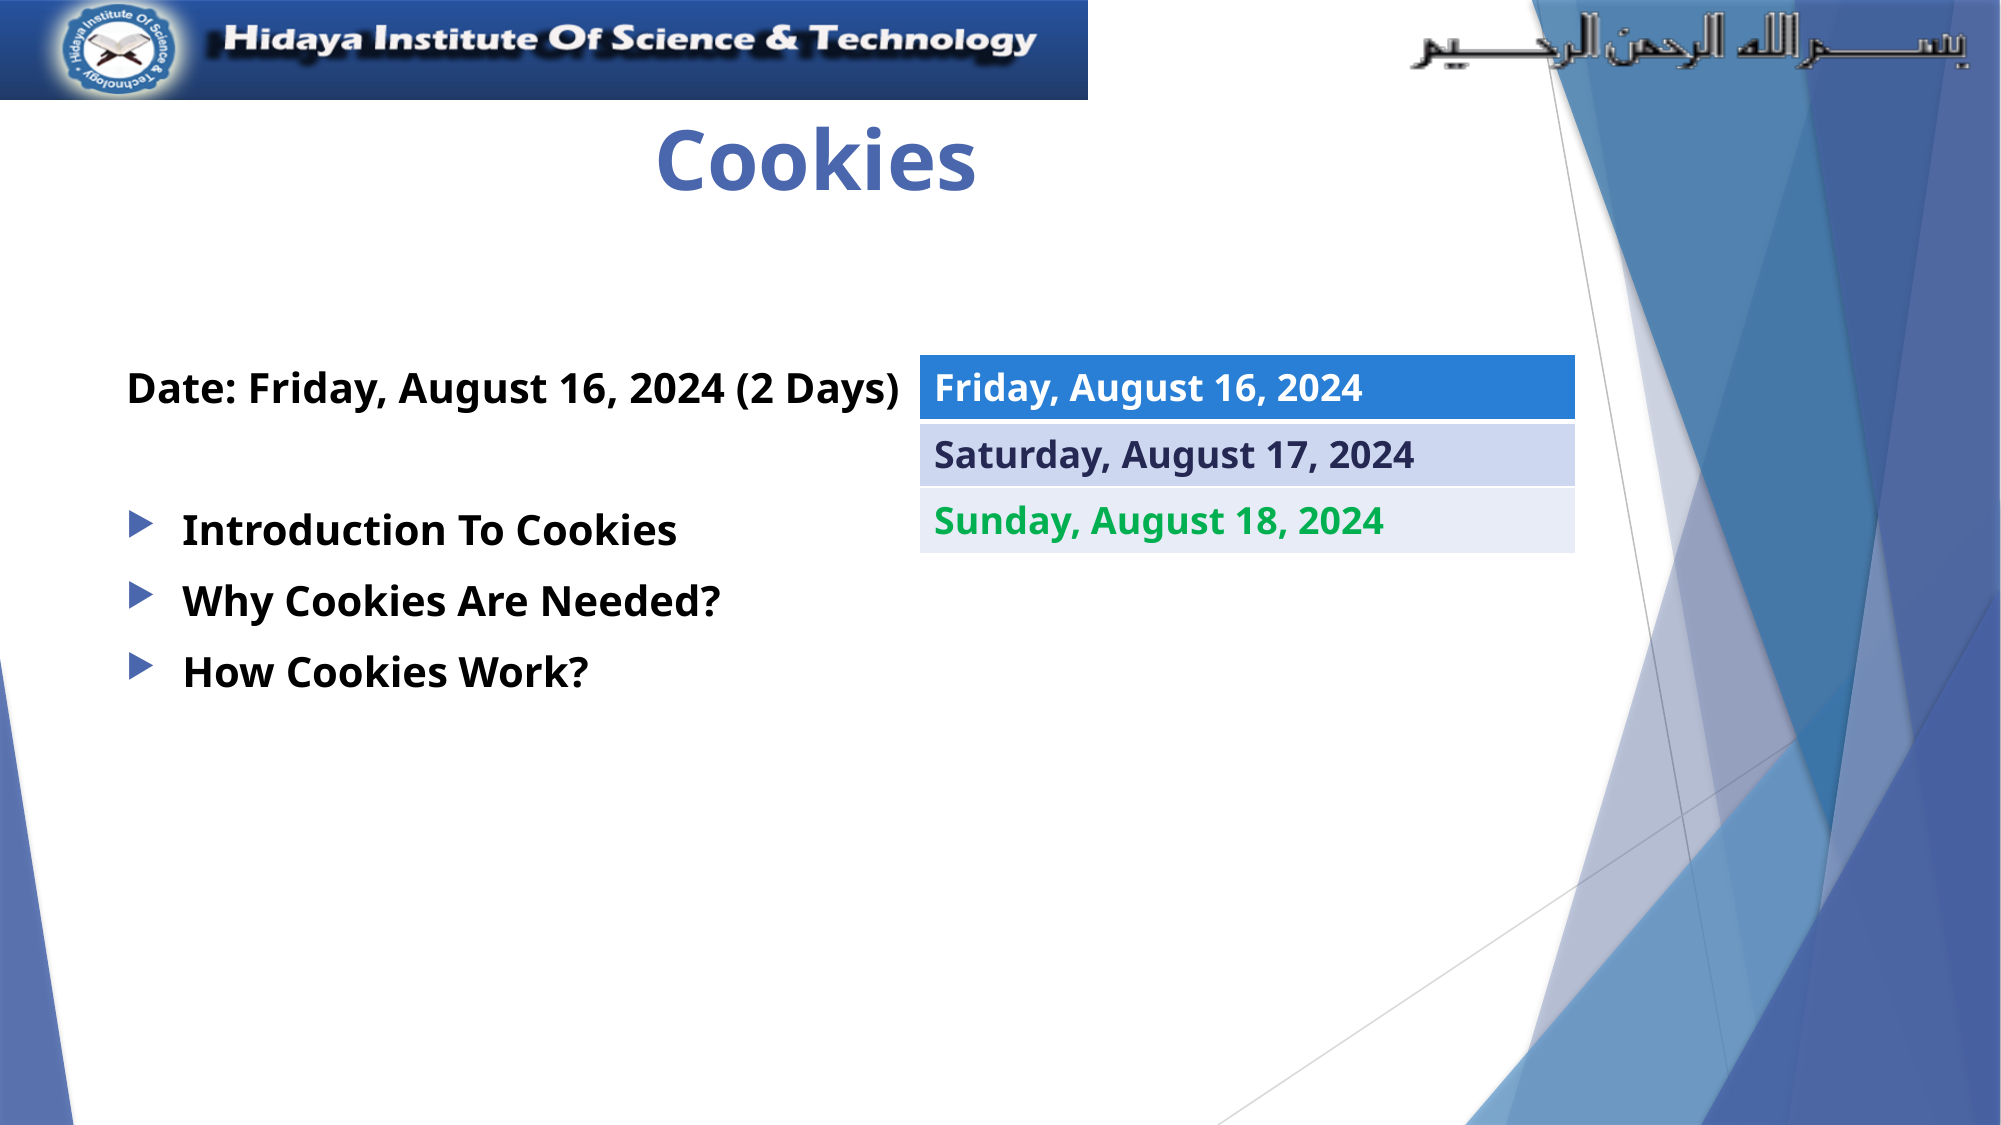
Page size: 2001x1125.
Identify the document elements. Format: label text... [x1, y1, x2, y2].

picture [1395, 10, 1974, 75]
list Date: Friday, August 16, 2024 (2 Days) Introduction To Cookies Why Cookies Are Needed? How Cookies Work? [111, 354, 1522, 992]
title Cookies [111, 99, 1522, 317]
table_cell Saturday, August 17, 2024 [920, 424, 1575, 486]
picture [0, 0, 1088, 100]
table_cell Sunday, August 18, 2024 [920, 488, 1575, 553]
table_header Friday, August 16, 2024 [920, 355, 1575, 419]
